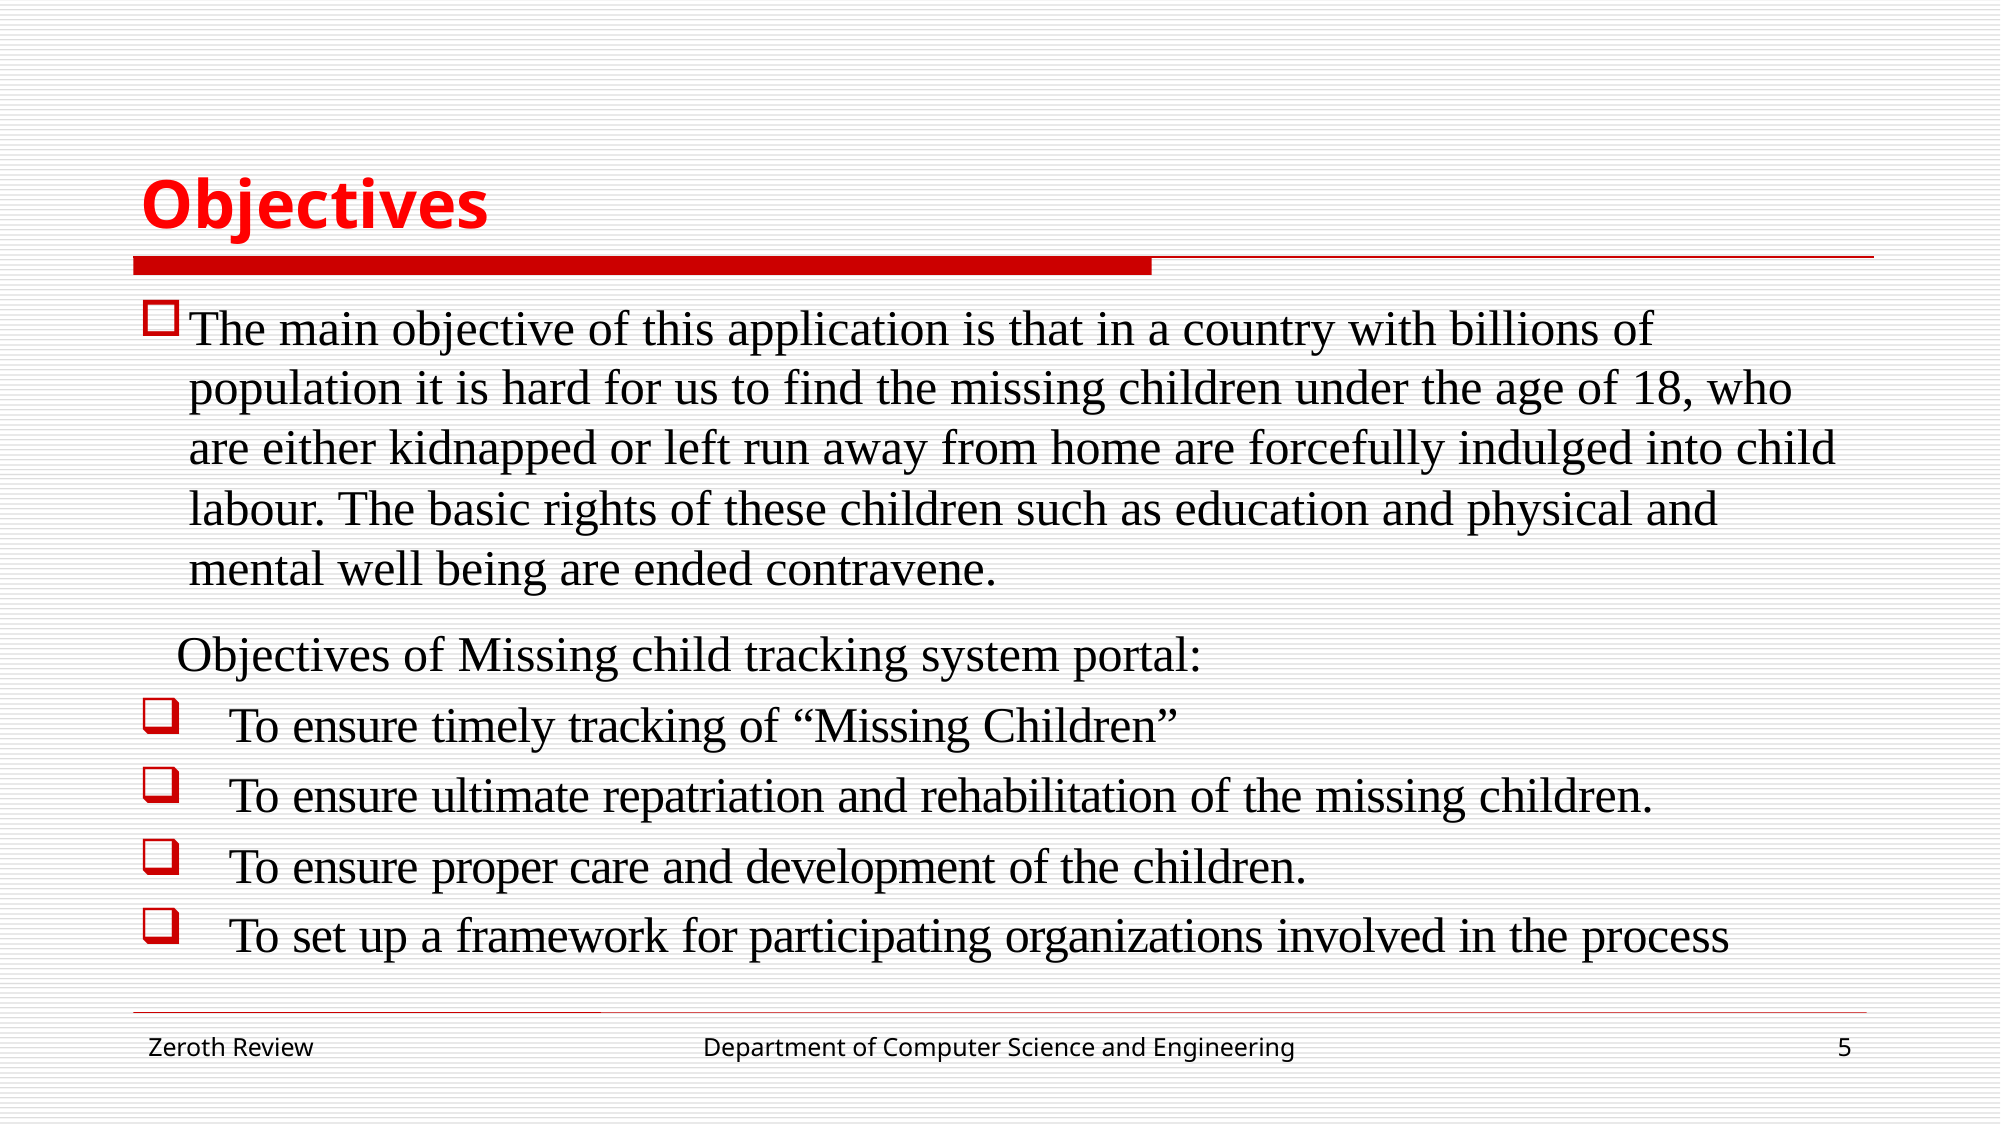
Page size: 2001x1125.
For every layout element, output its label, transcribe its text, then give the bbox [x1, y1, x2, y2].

title Objectives [125, 0, 1876, 250]
picture [0, 0, 2001, 1125]
slide_number Zeroth Review [133, 1024, 567, 1103]
footer Department of Computer Science and Engineering [683, 1024, 1317, 1103]
slide_number 5 [1433, 1024, 1867, 1103]
list The main objective of this application is that in a country with billions of population it is hard for us to find the missing children under the age of 18, who are either kidnapped or left run away from home are forcefully indulged into child labour. The basic rights of these children such as education and physical and mental well being are ended contravene. Objectives of Missing child tracking system portal: To ensure timely tracking of “Missing Children” To ensure ultimate repatriation and rehabilitation of the missing children. To ensure proper care and development of the children. To set up a framework for participating organizations involved in the process [123, 287, 1874, 988]
